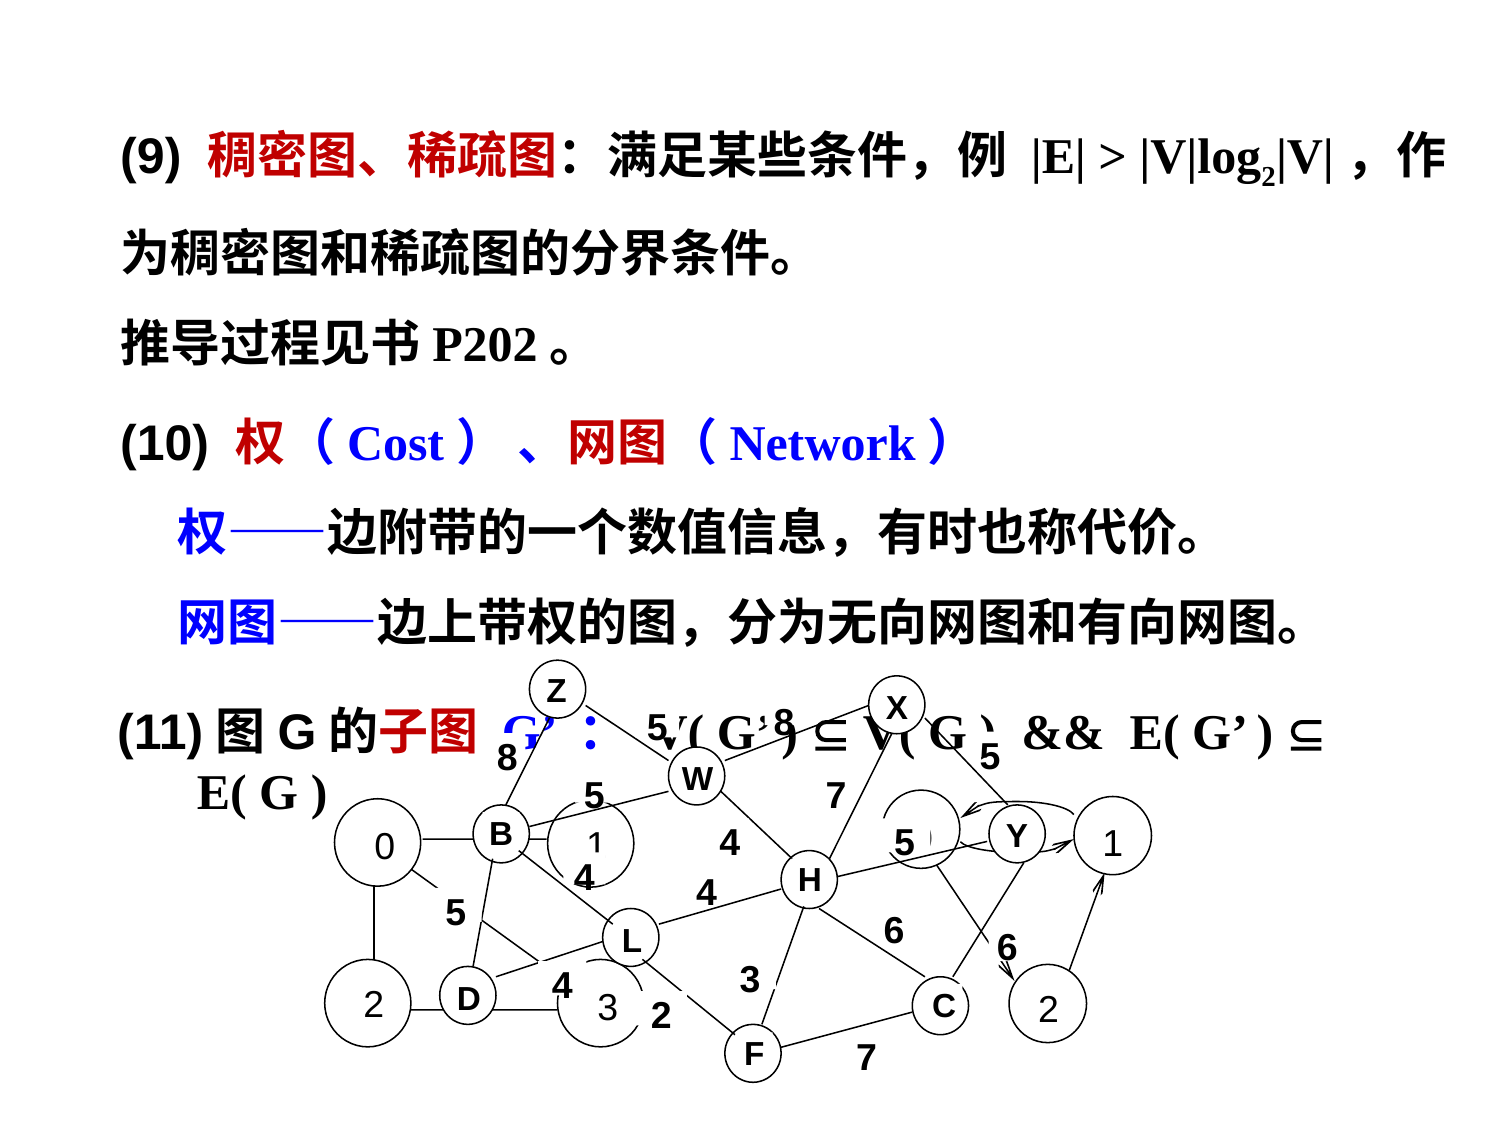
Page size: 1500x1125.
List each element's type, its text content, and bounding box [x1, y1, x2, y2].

text_box (10) 权（Cost） 、网图（Network） 权——边附带的一个数值信息，有时也称代价。 网图——边上带权的图，分为无向网图和有向网图。 [105, 380, 1400, 659]
text_box (11)图G的子图 G’ ： V( G’ )  V( G ) && E( G’ )  E( G ) [1049, 692, 1383, 828]
text_box (11)图G的子图 G’ ： V( G’ )  V( G ) && E( G’ )  E( G ) [117, 692, 424, 828]
text_box (9) 稠密图、稀疏图：满足某些条件，例 |E| > |V|log2|V|，作为稠密图和稀疏图的分界条件。 推导过程见书P202。 [105, 81, 1477, 380]
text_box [324, 798, 424, 1048]
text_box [1049, 789, 1152, 1043]
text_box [429, 659, 1046, 1083]
